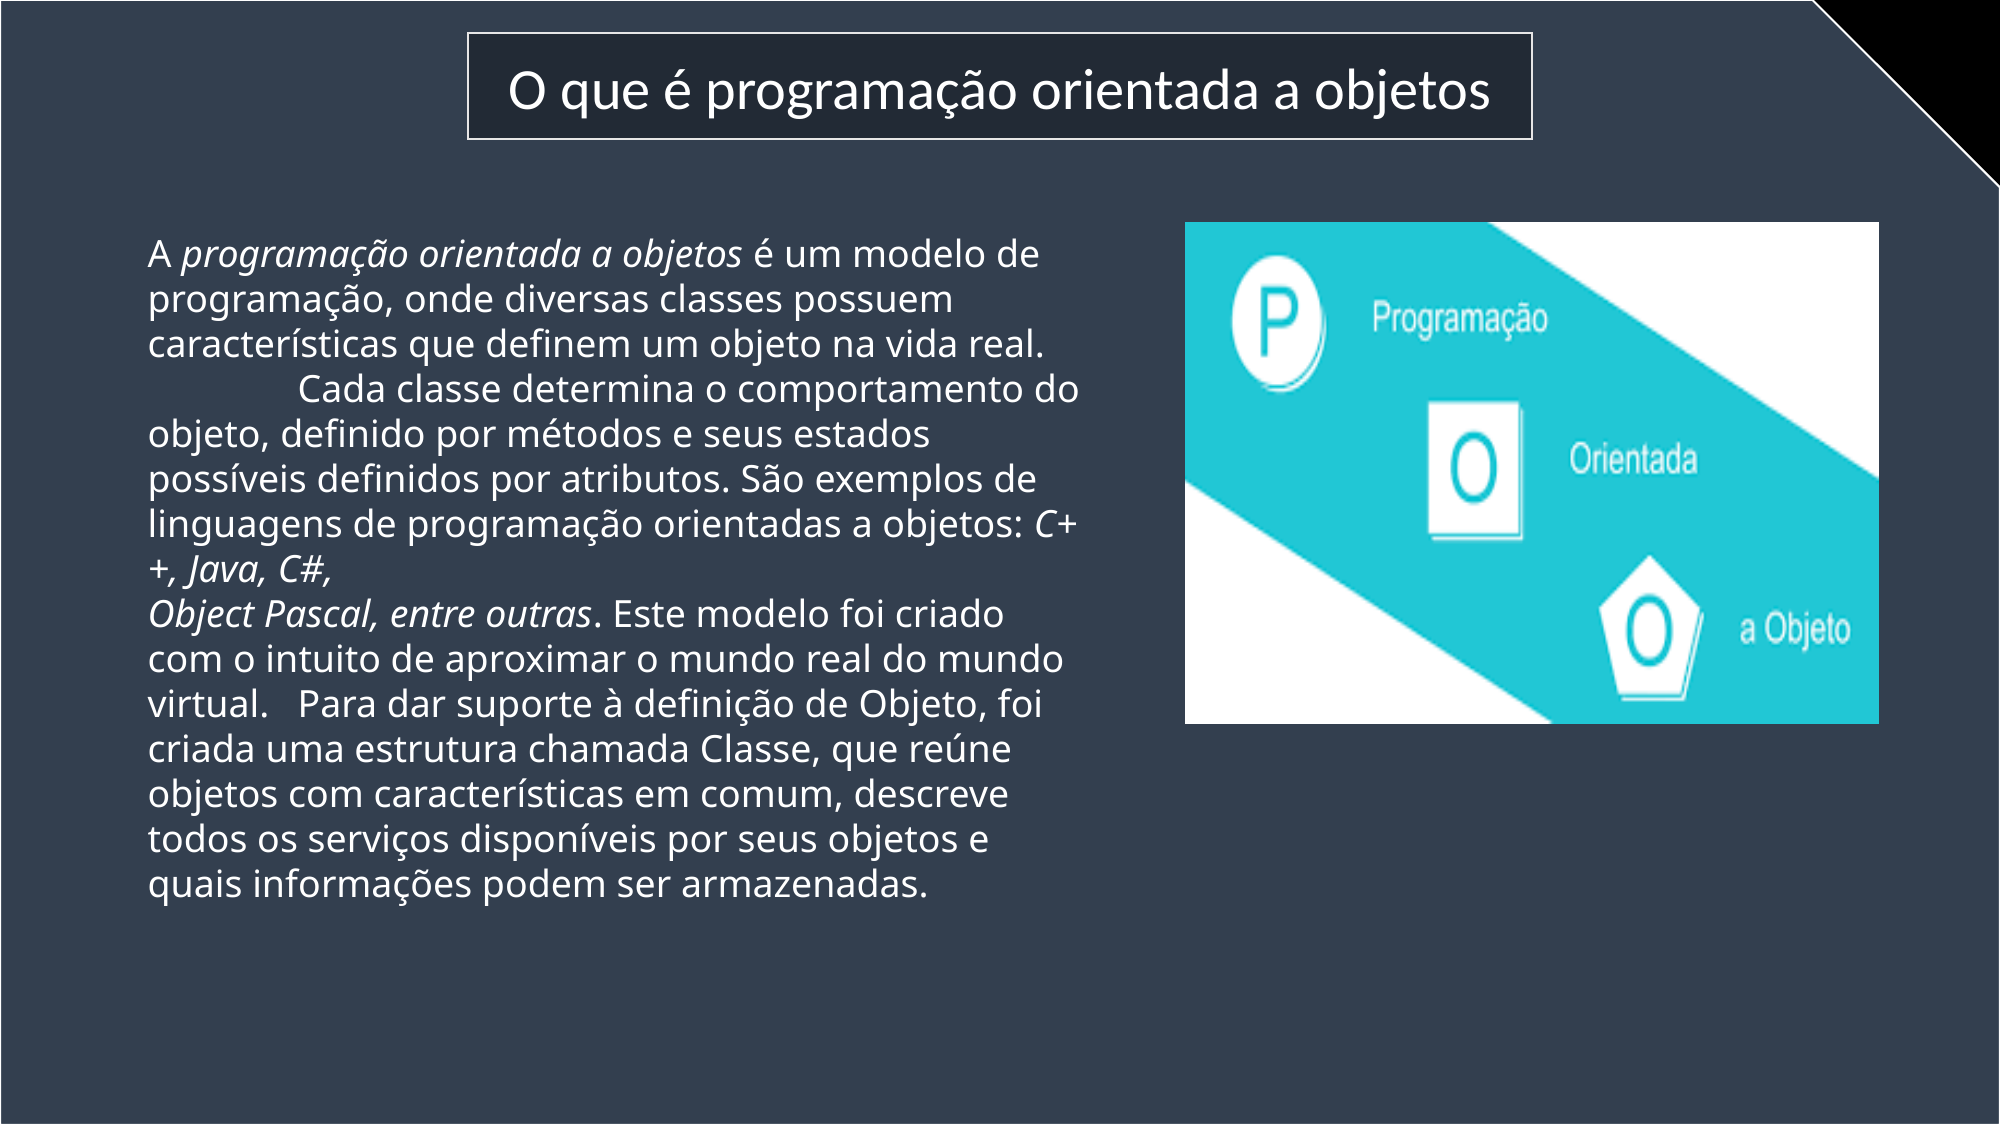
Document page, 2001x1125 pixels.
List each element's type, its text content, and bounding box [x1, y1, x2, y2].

picture [1184, 222, 1879, 724]
text_box O que é programação orientada a objetos [467, 32, 1533, 140]
text_box [0, 0, 2000, 1125]
text_box A programação orientada a objetos é um modelo de programação, onde diversas classes possuem características que definem um objeto na vida real. Cada classe determina o comportamento do objeto, definido por métodos e seus estados possíveis definidos por atributos. São exemplos de linguagens de programação orientadas a objetos: C++, Java, C#, Object Pascal, entre outras. Este modelo foi criado com o intuito de aproximar o mundo real do mundo virtual. Para dar suporte à definição de Objeto, foi criada uma estrutura chamada Classe, que reúne objetos com características em comum, descreve todos os serviços disponíveis por seus objetos e quais informações podem ser armazenadas. [132, 222, 1097, 913]
